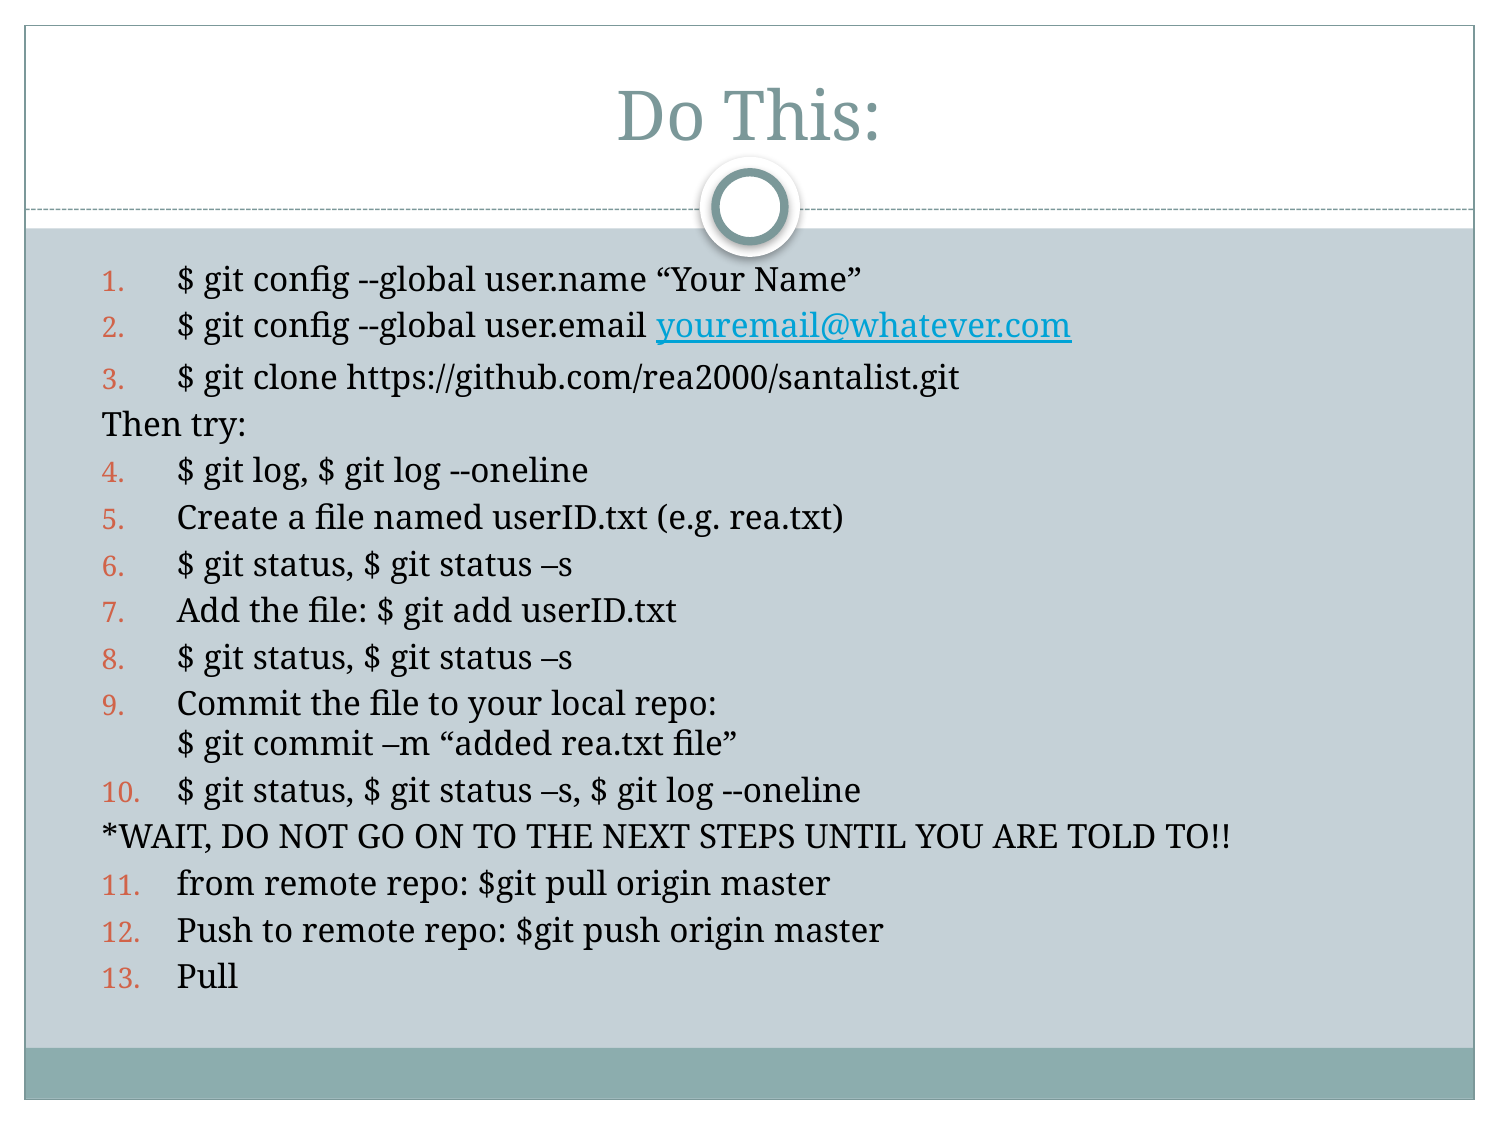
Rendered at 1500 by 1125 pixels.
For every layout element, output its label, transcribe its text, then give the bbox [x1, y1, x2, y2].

footer [50, 1051, 638, 1112]
list $ git config --global user.name “Your Name” $ git config --global user.email youremail@whatever.com $ git clone https://github.com/rea2000/santalist.git Then try: $ git log, $ git log --oneline Create a file named userID.txt (e.g. rea.txt) $ git status, $ git status –s Add the file: $ git add userID.txt $ git status, $ git status –s Commit the file to your local repo: $ git commit –m “added rea.txt file” $ git status, $ git status –s, $ git log --oneline *WAIT, DO NOT GO ON TO THE NEXT STEPS UNTIL YOU ARE TOLD TO!! from remote repo: $git pull origin master Push to remote repo: $git push origin master Pull [49, 250, 1445, 1001]
title Do This: [49, 37, 1450, 162]
